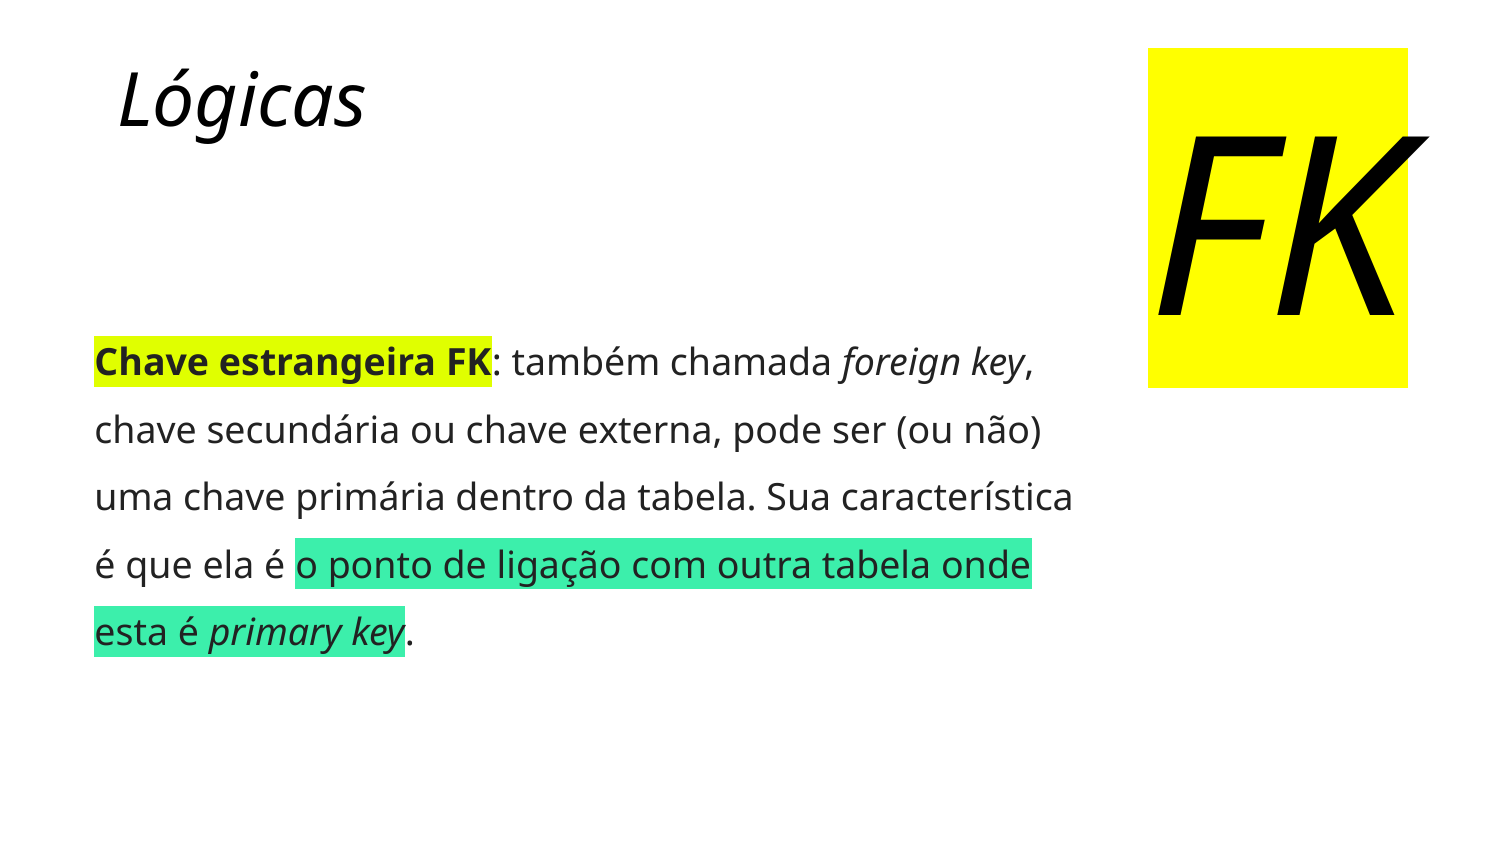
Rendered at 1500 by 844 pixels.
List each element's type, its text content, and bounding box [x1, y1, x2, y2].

text_box Lógicas [102, 36, 413, 154]
text_box FK [1105, 49, 1450, 369]
text_box Chave estrangeira FK: também chamada foreign key, chave secundária ou chave externa, pode ser (ou não) uma chave primária dentro da tabela. Sua característica é que ela é o ponto de ligação com outra tabela onde esta é primary key. [79, 195, 1093, 774]
